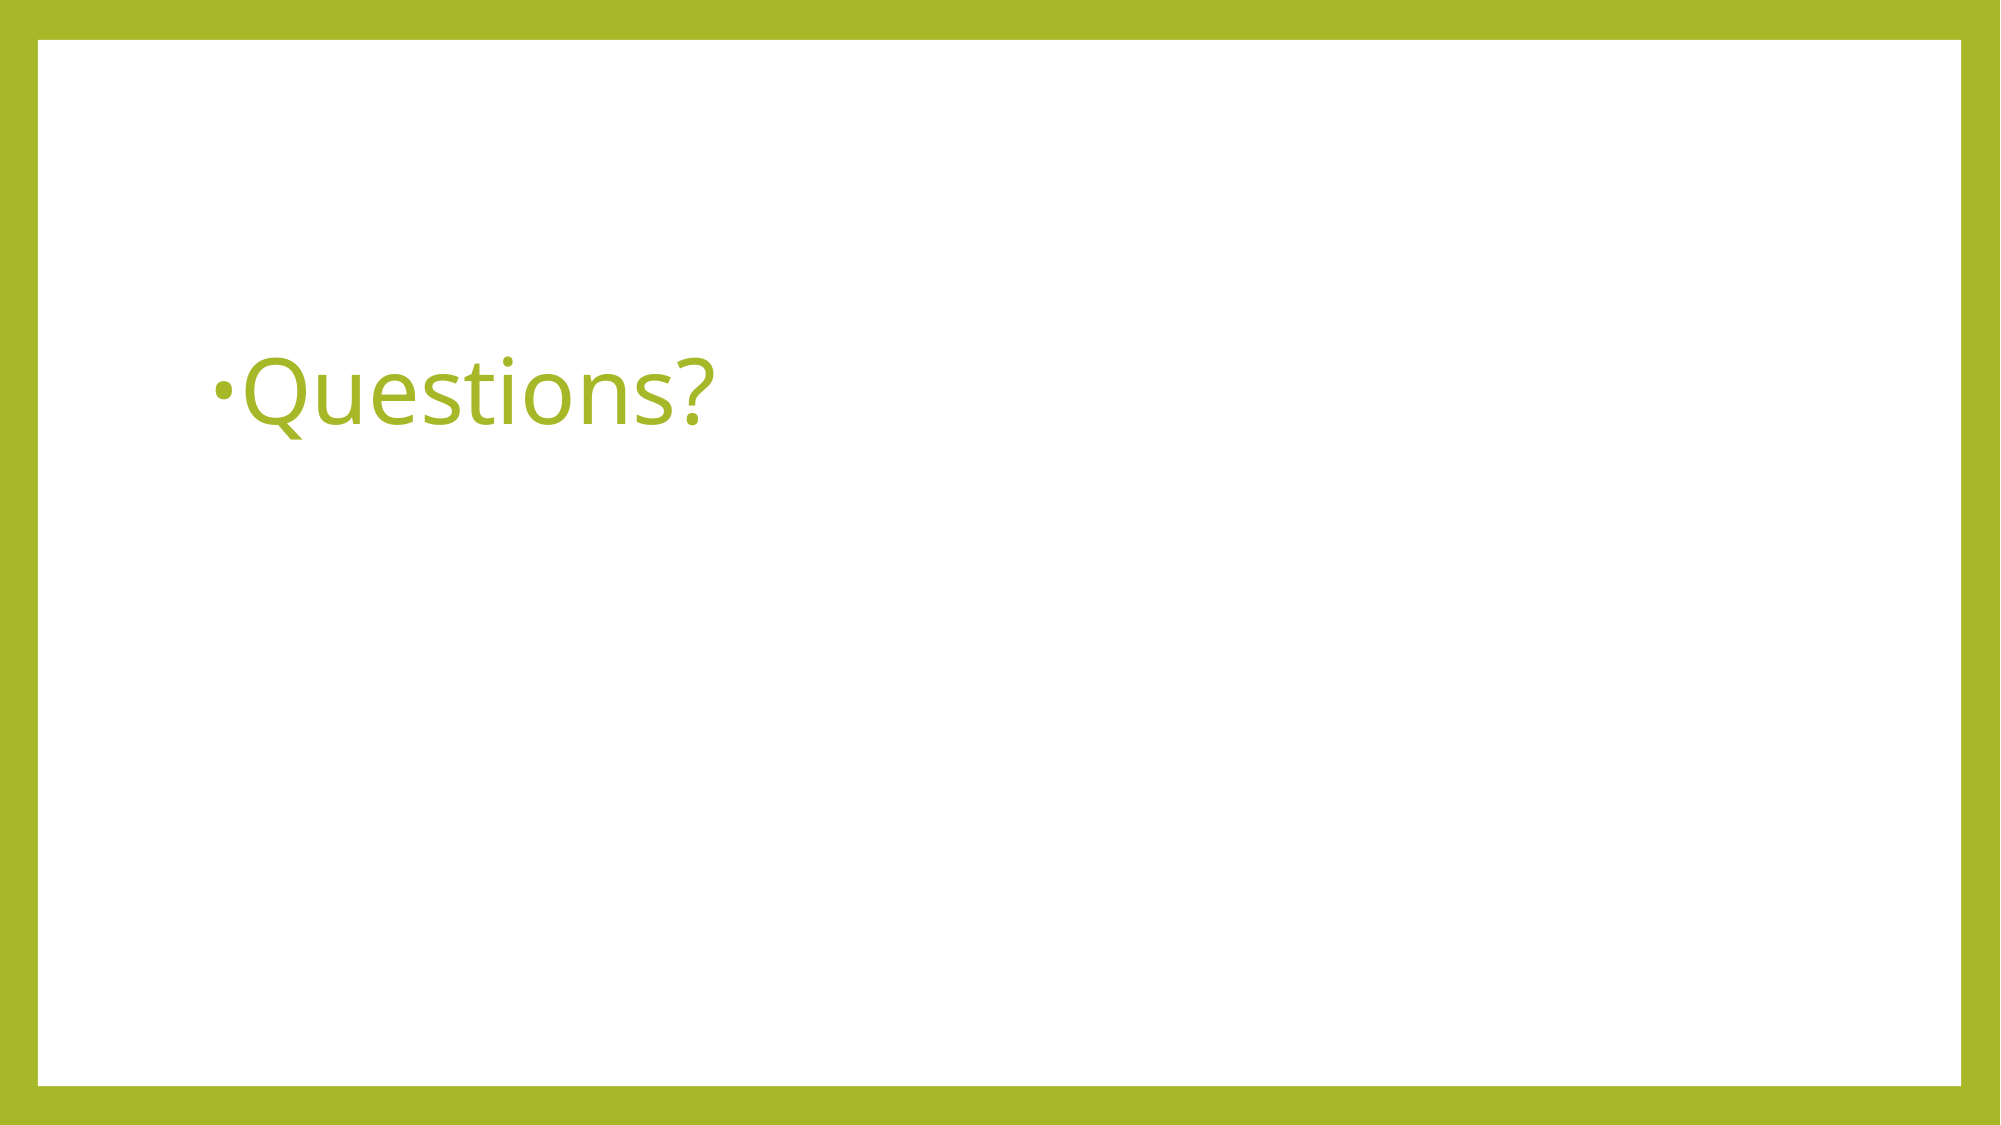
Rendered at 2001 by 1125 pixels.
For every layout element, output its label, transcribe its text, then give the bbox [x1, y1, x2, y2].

list Questions? [187, 337, 1808, 1000]
